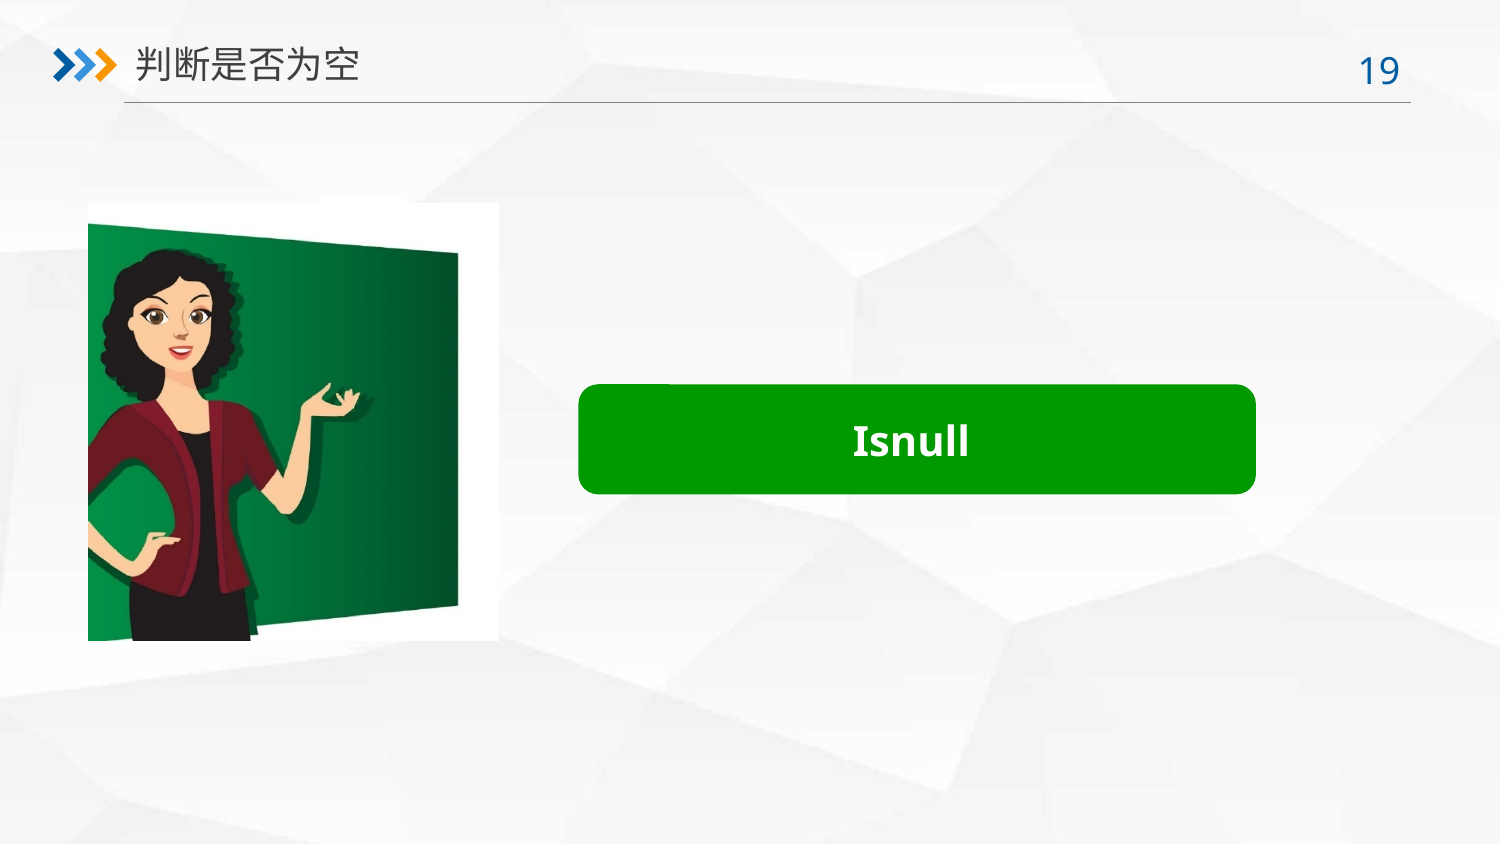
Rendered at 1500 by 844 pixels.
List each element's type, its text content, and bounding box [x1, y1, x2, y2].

text_box Isnull [578, 384, 1256, 495]
picture [0, 0, 1500, 844]
text_box 判断是否为空 [135, 32, 573, 95]
